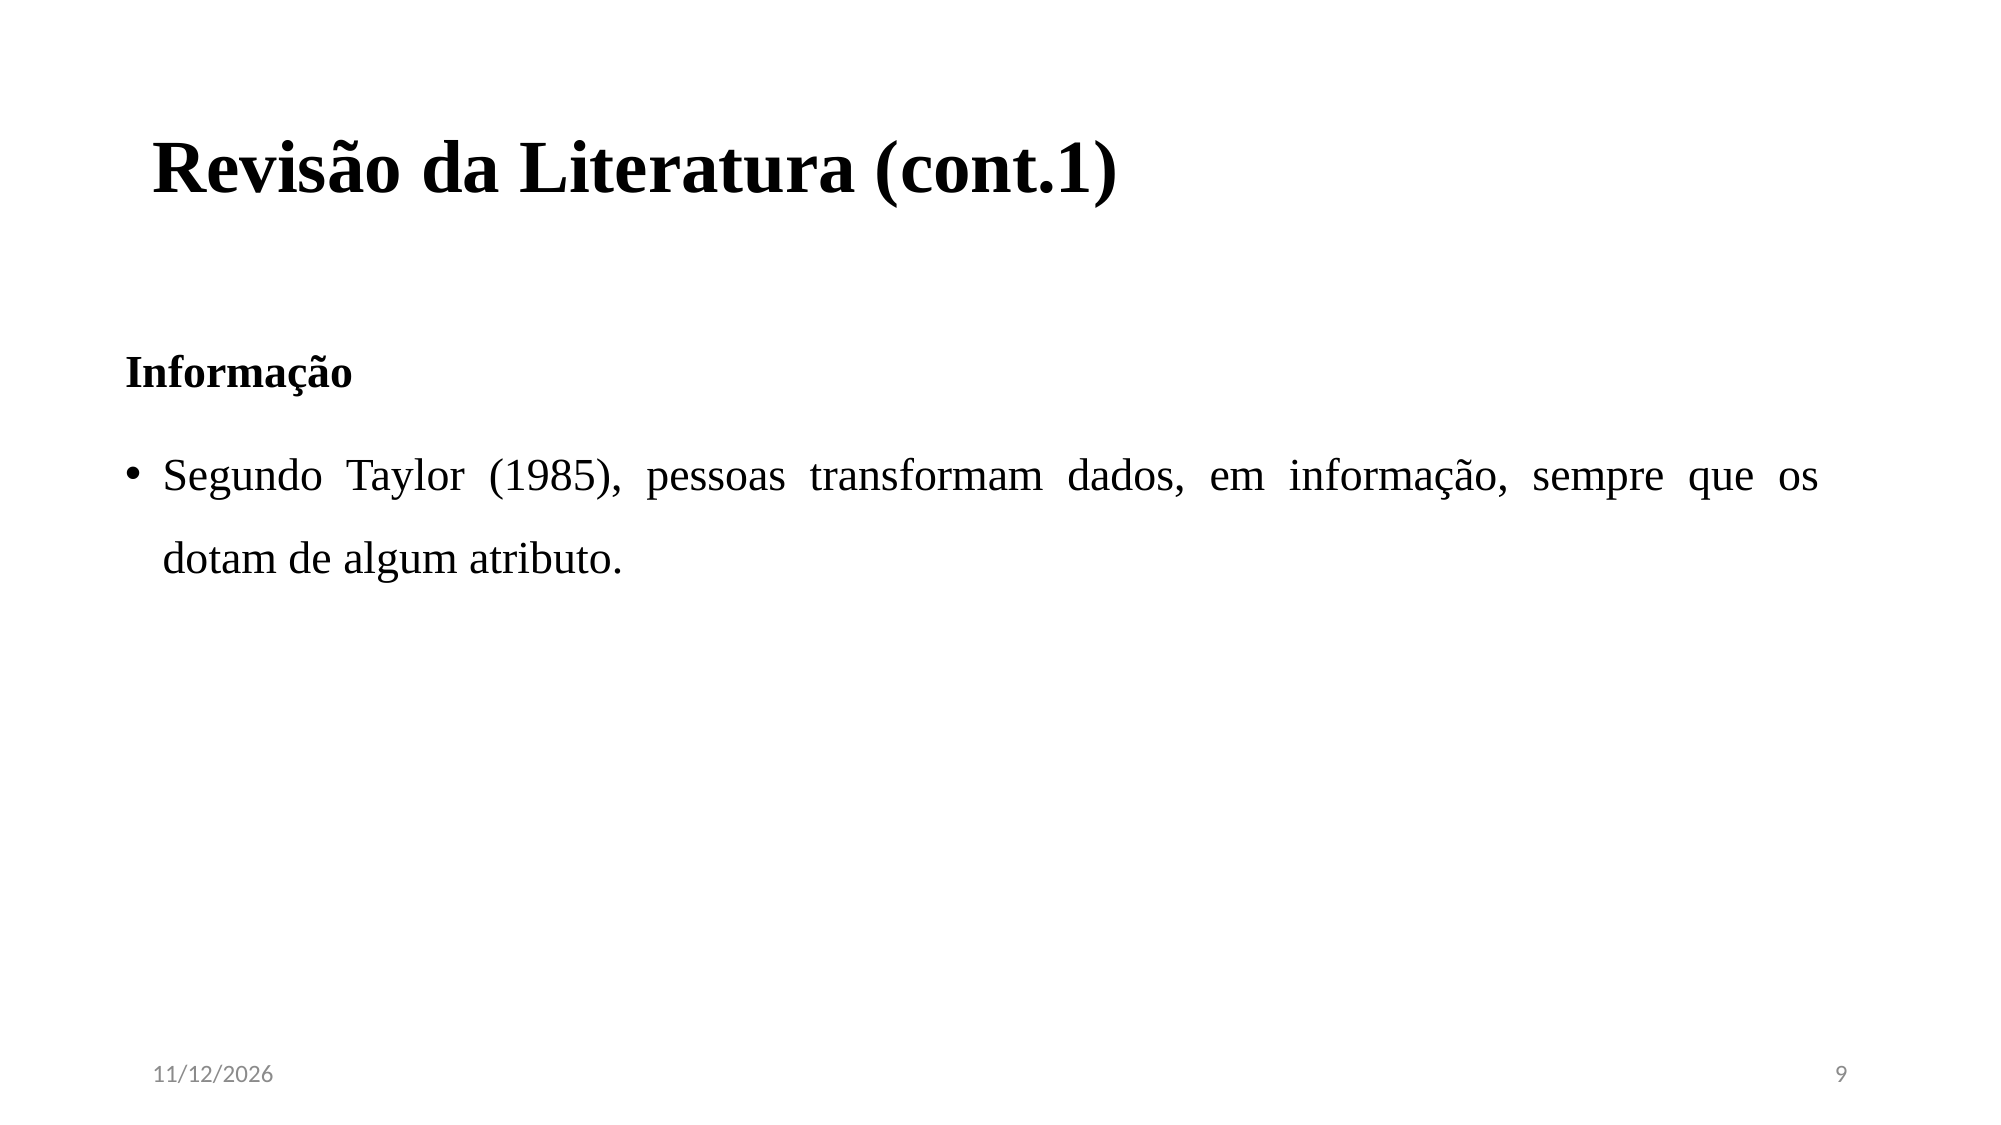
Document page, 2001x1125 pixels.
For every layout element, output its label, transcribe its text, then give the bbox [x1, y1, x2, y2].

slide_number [137, 1042, 588, 1103]
list Informação Segundo Taylor (1985), pessoas transformam dados, em informação, sempre que os dotam de algum atributo. [110, 226, 1835, 875]
title Revisão da Literatura (cont.1) [137, 59, 1863, 278]
slide_number 9 [1412, 1042, 1863, 1103]
